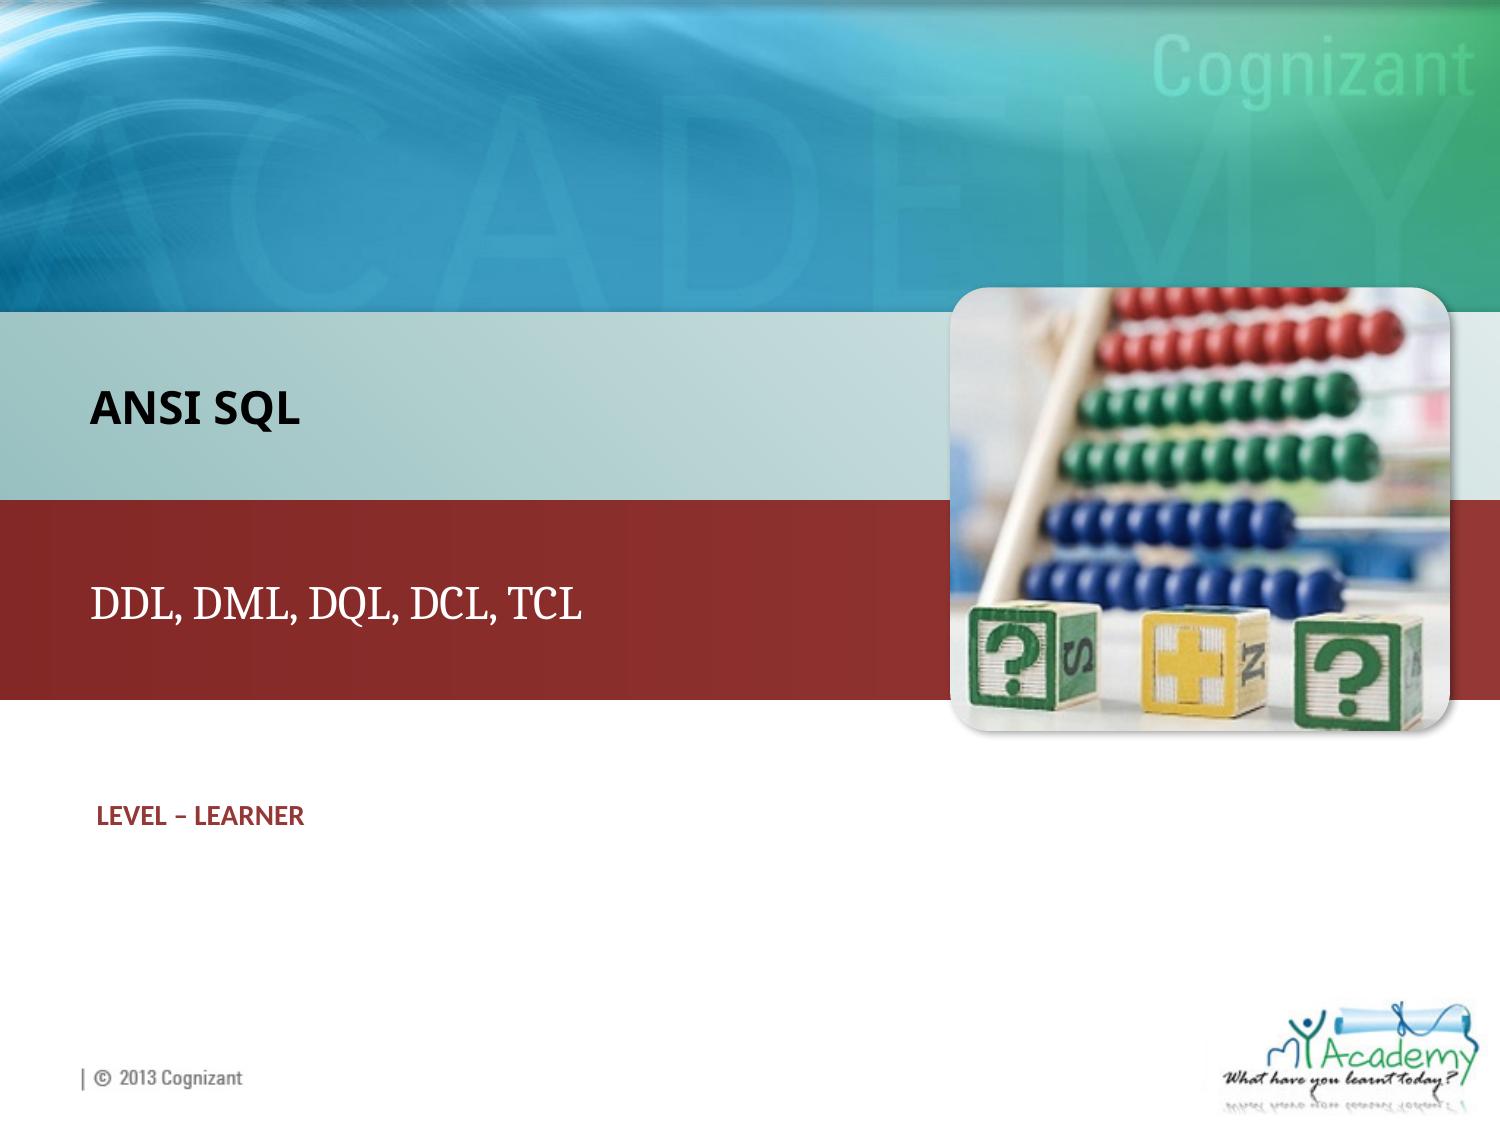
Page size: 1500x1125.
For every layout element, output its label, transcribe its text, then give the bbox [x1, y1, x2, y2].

picture [0, 0, 1500, 1125]
text_box DDL, DML, DQL, DCL, TCL [0, 498, 946, 702]
text_box ANSI SQL [0, 310, 950, 502]
text_box LEVEL – LEARNER [80, 774, 443, 854]
